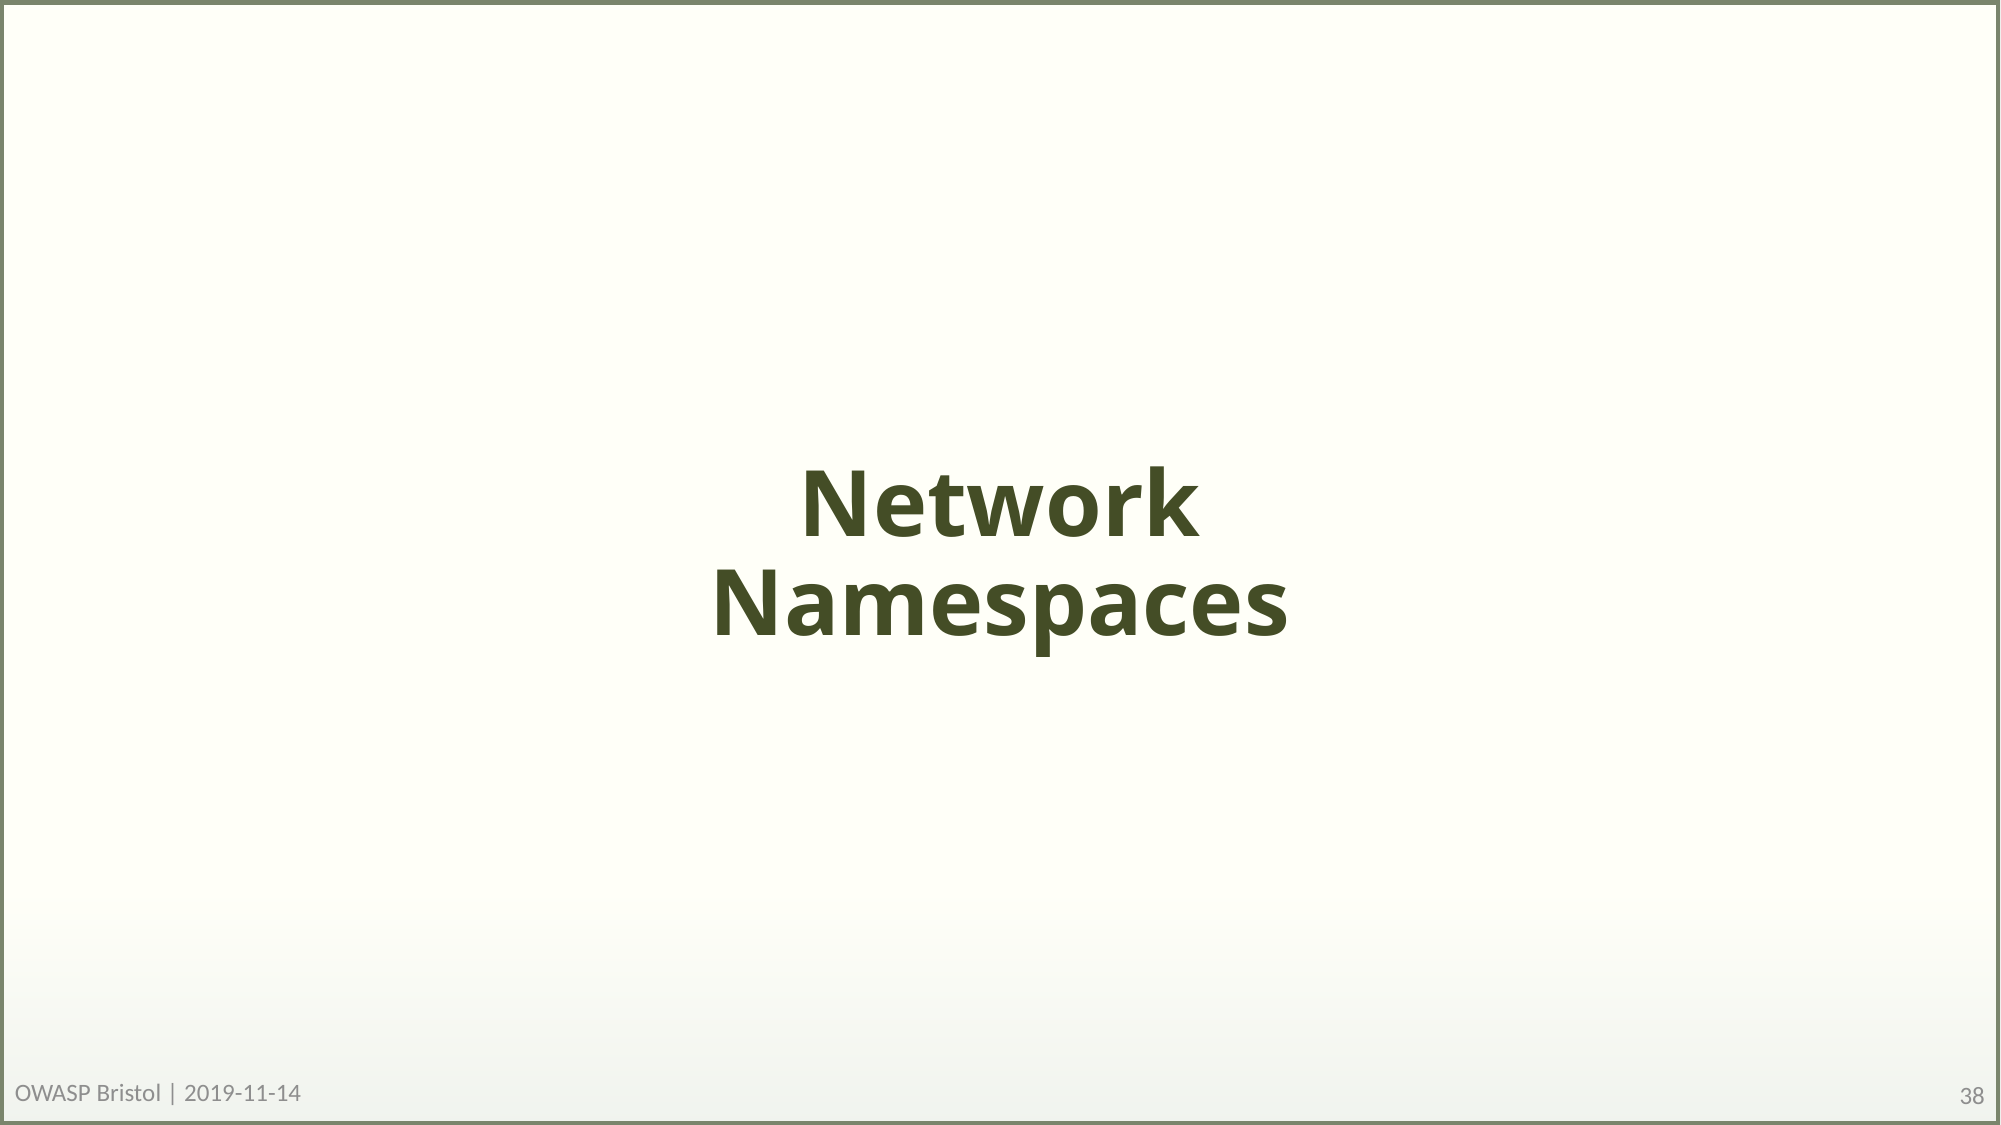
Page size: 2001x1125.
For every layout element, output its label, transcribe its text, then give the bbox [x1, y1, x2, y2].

footer OWASP Bristol | 2019-11-14 [0, 1061, 675, 1121]
title Network Namespaces [238, 267, 1762, 846]
slide_number 38 [1550, 1065, 2000, 1125]
